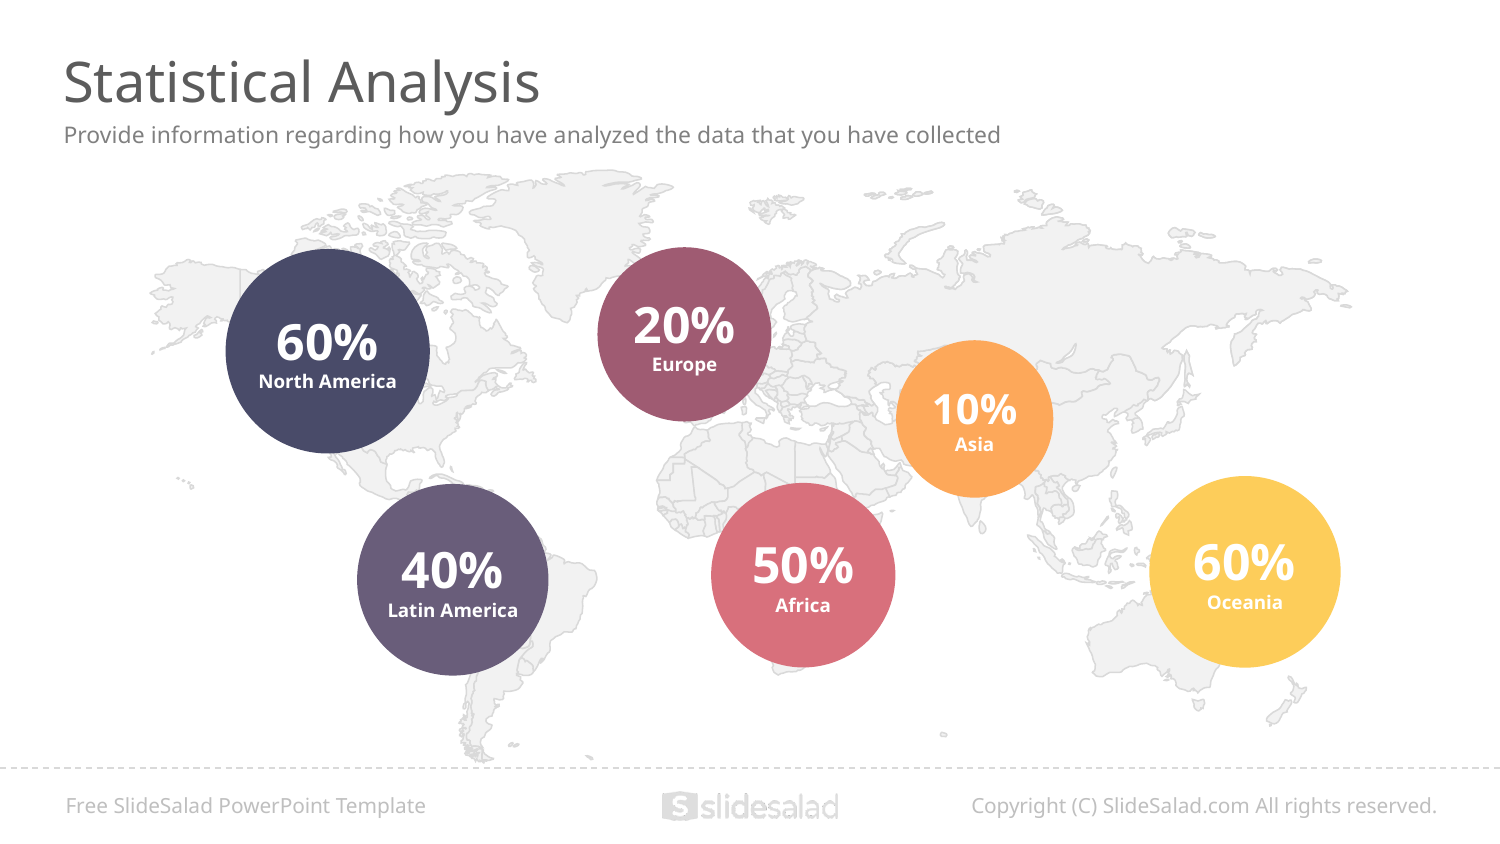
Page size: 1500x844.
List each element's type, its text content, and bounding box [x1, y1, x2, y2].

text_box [149, 169, 1352, 764]
title Statistical Analysis [63, 46, 1437, 114]
list Provide information regarding how you have analyzed the data that you have collected [63, 119, 1437, 149]
picture [662, 791, 838, 823]
